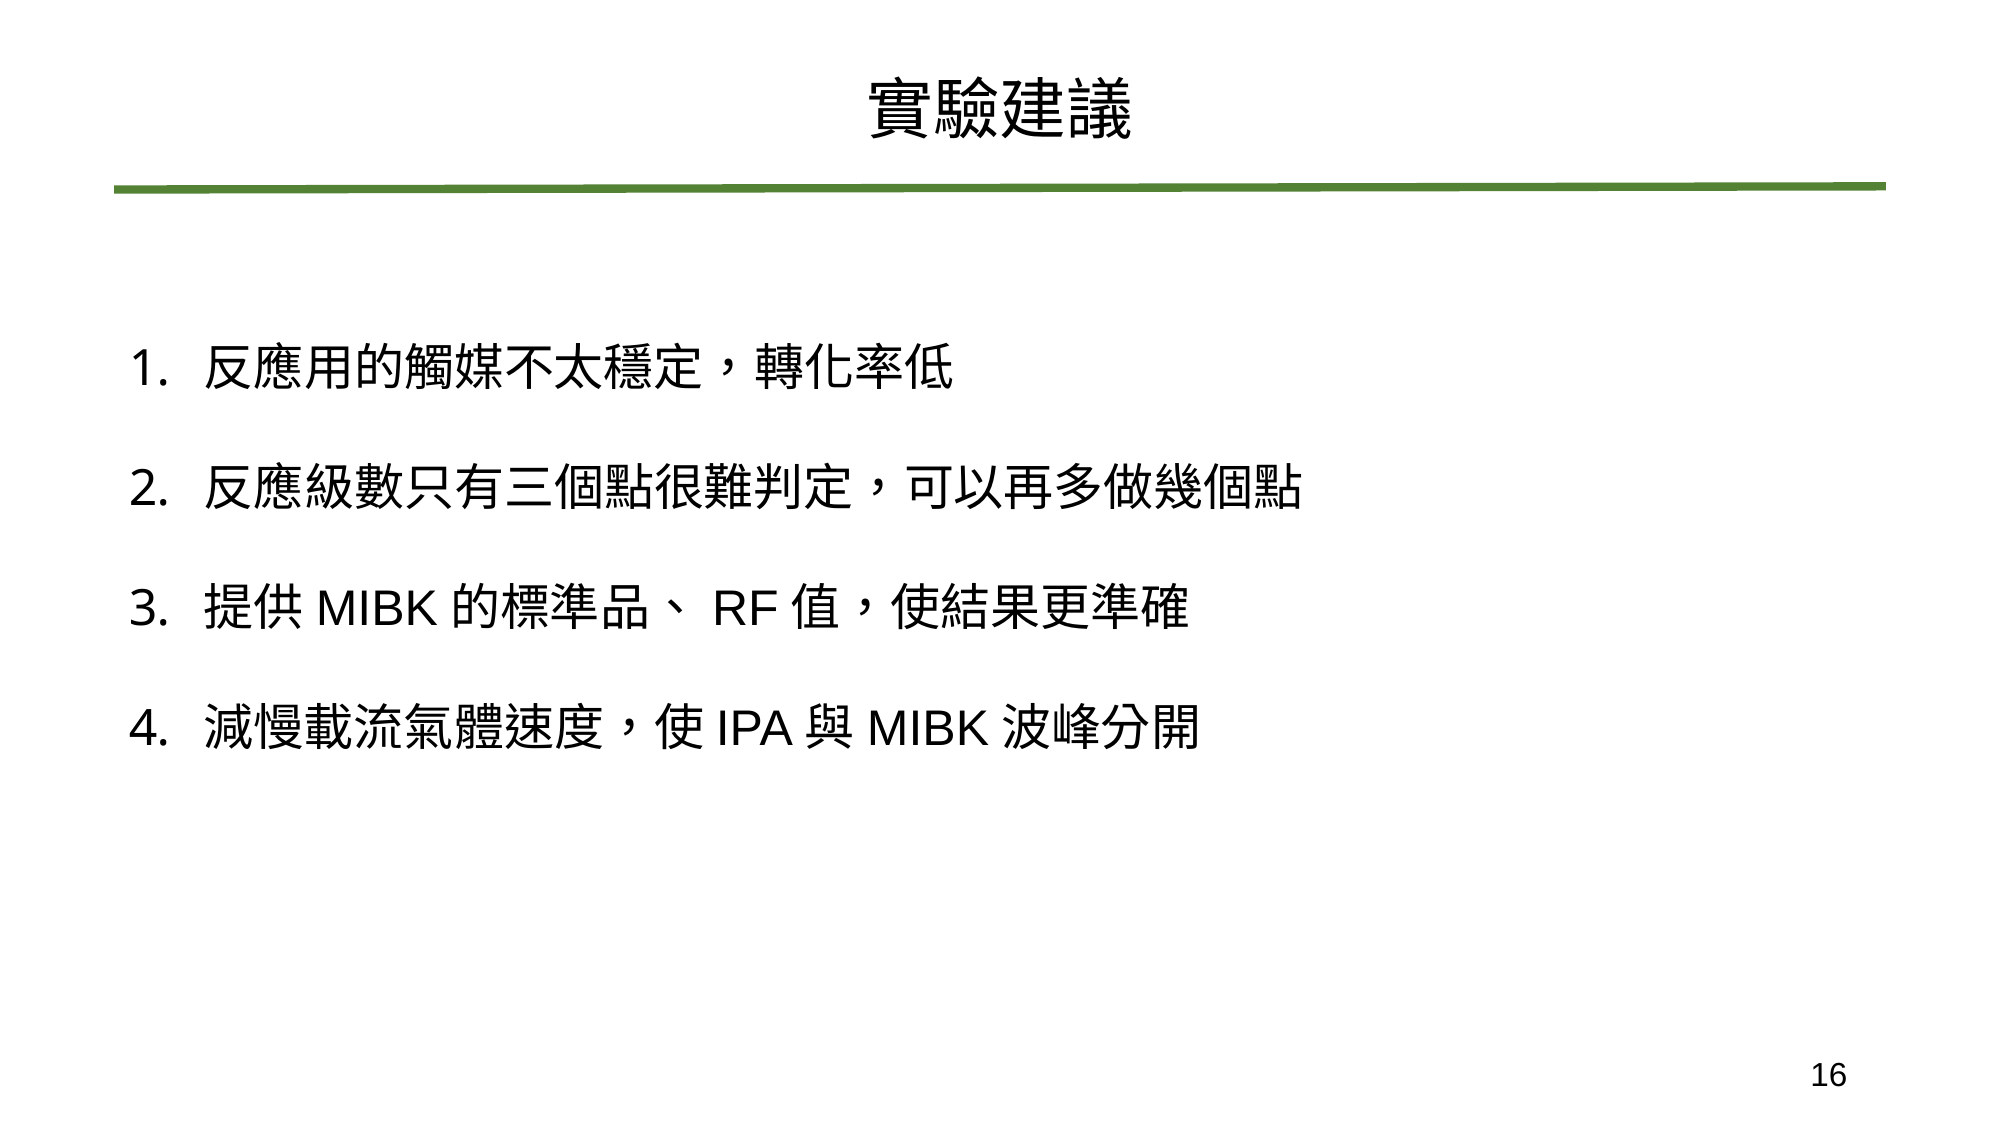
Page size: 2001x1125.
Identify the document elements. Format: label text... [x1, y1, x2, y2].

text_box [114, 186, 1886, 190]
text_box 實驗建議 [851, 59, 1149, 155]
slide_number 16 [1412, 1042, 1863, 1103]
text_box 反應用的觸媒不太穩定，轉化率低 反應級數只有三個點很難判定，可以再多做幾個點 提供MIBK的標準品、RF值，使結果更準確 減慢載流氣體速度，使IPA與MIBK波峰分開 [114, 268, 1886, 763]
